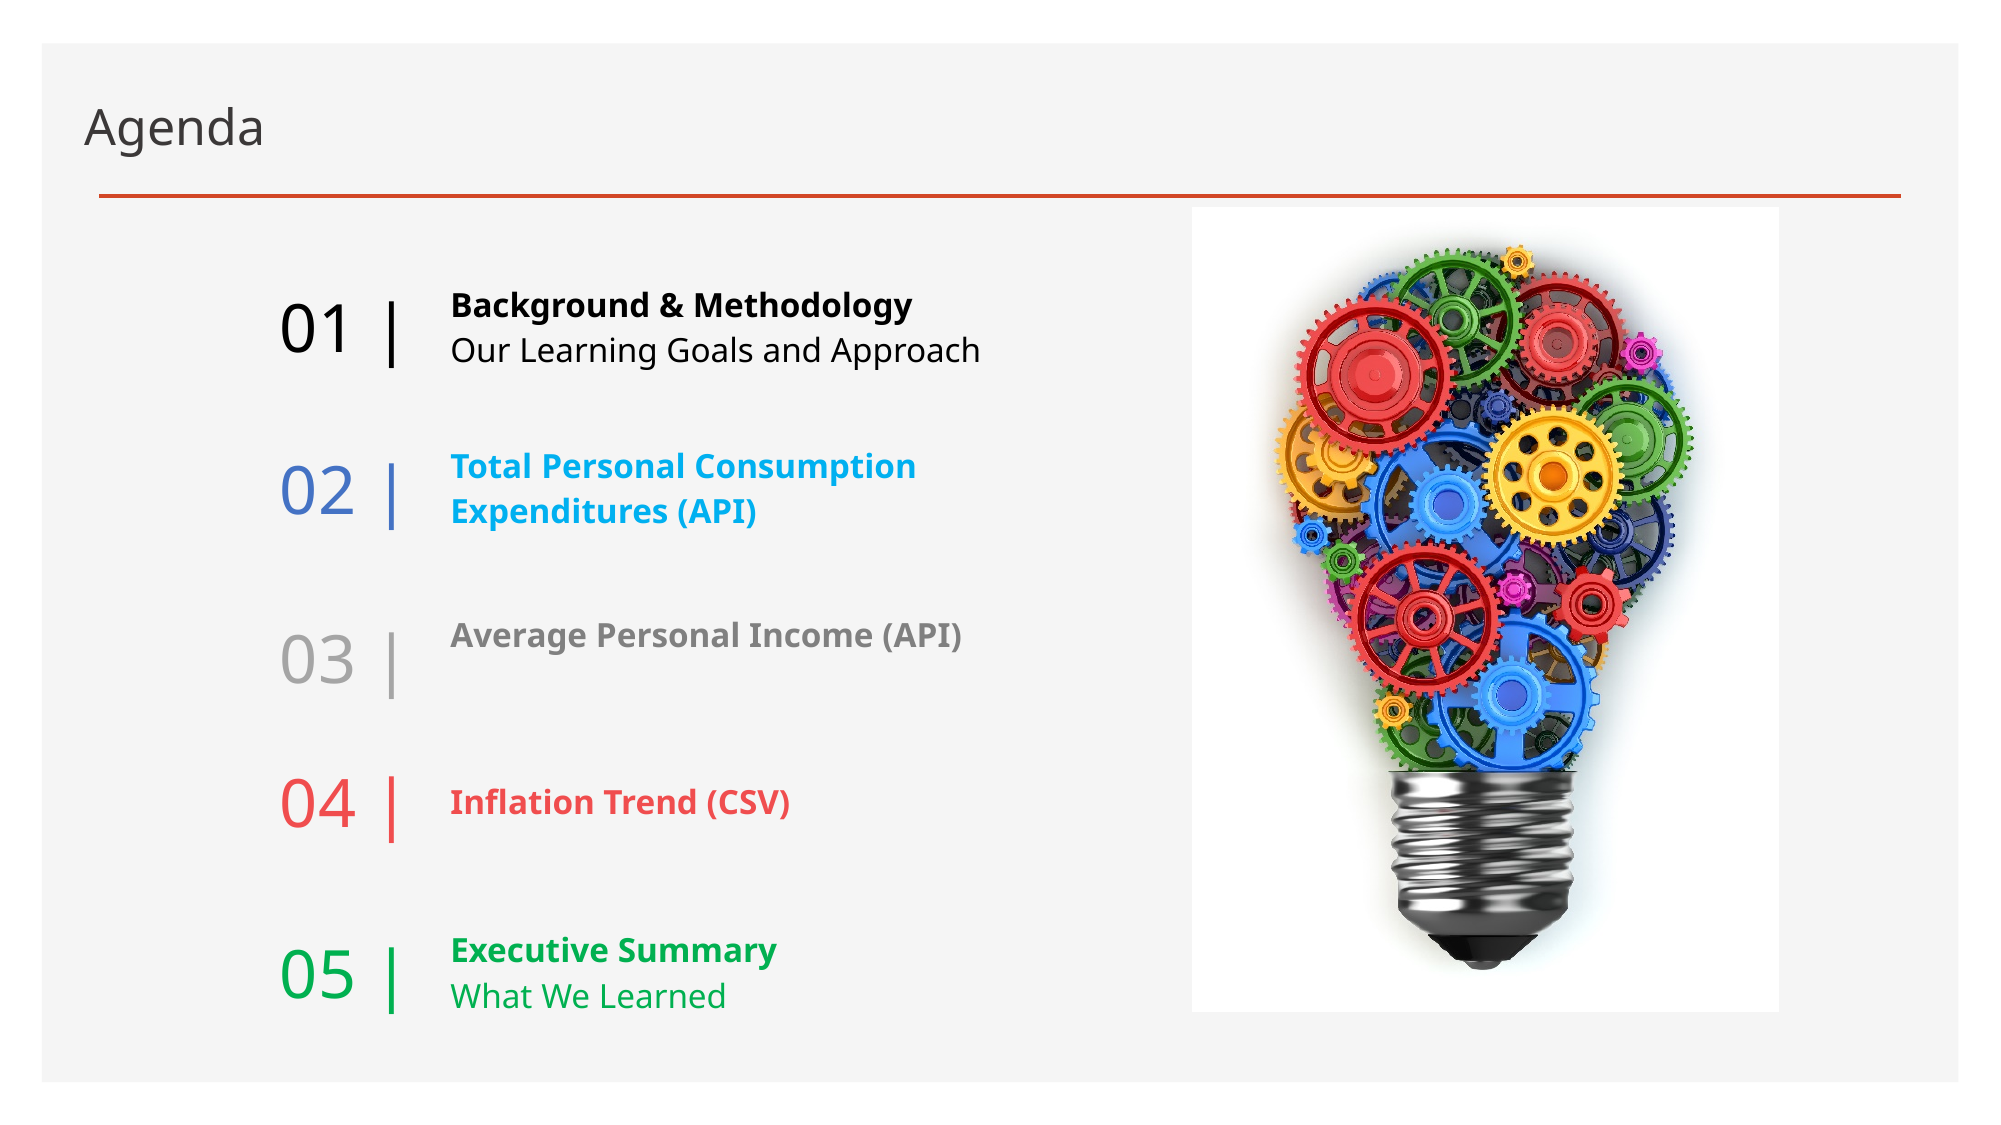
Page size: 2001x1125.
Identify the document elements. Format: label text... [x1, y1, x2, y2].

table_cell Executive Summary What We Learned [430, 875, 1081, 1071]
table_cell 05 | [170, 875, 430, 1071]
table_cell Average Personal Income (API) [430, 586, 1081, 729]
table_cell 04 | [170, 729, 430, 875]
table_header 01 | [170, 263, 430, 390]
table_header Background & Methodology Our Learning Goals and Approach [430, 263, 1081, 390]
table_cell 03 | [170, 586, 430, 729]
table_cell Inflation Trend (CSV) [430, 729, 1081, 875]
table_cell Total Personal Consumption Expenditures (API) [430, 390, 1081, 586]
title Agenda [69, 60, 1930, 165]
table_cell 02 | [170, 390, 430, 586]
picture [1192, 207, 1779, 1012]
